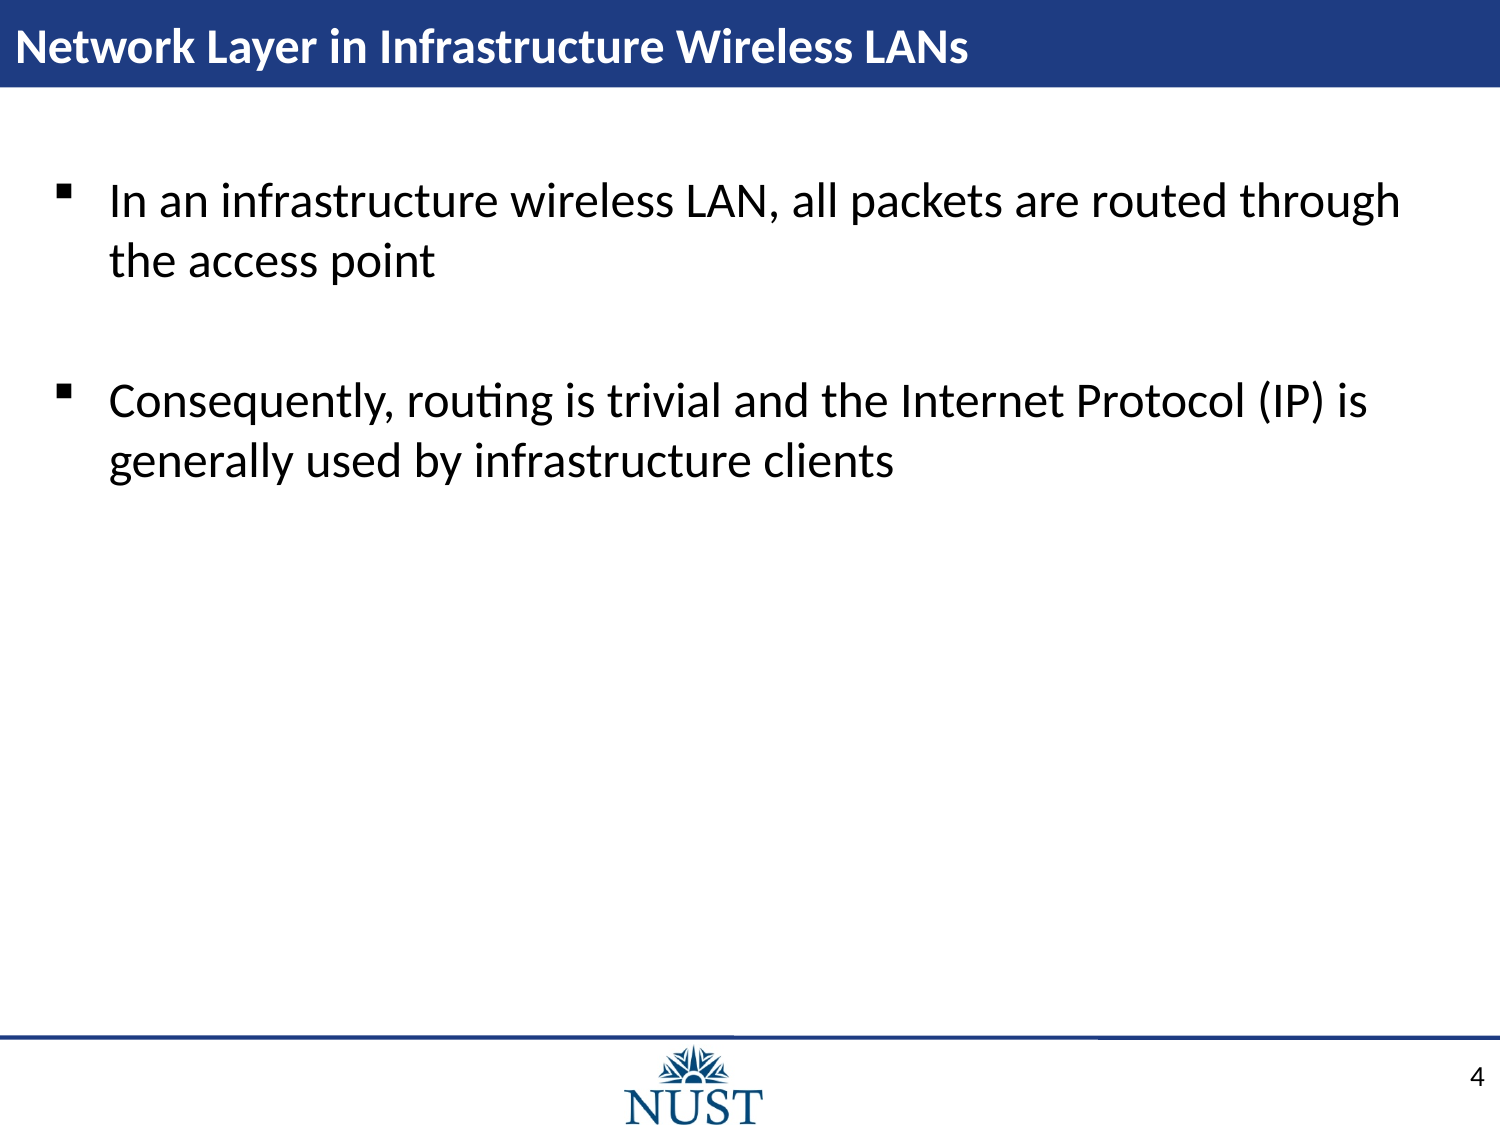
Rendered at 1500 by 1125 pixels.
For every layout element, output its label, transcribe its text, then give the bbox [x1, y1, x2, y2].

list In an infrastructure wireless LAN, all packets are routed through the access point Consequently, routing is trivial and the Internet Protocol (IP) is generally used by infrastructure clients [37, 99, 1463, 1013]
title Network Layer in Infrastructure Wireless LANs [0, 0, 1500, 88]
slide_number 4 [1187, 1049, 1500, 1125]
picture [624, 1044, 763, 1125]
